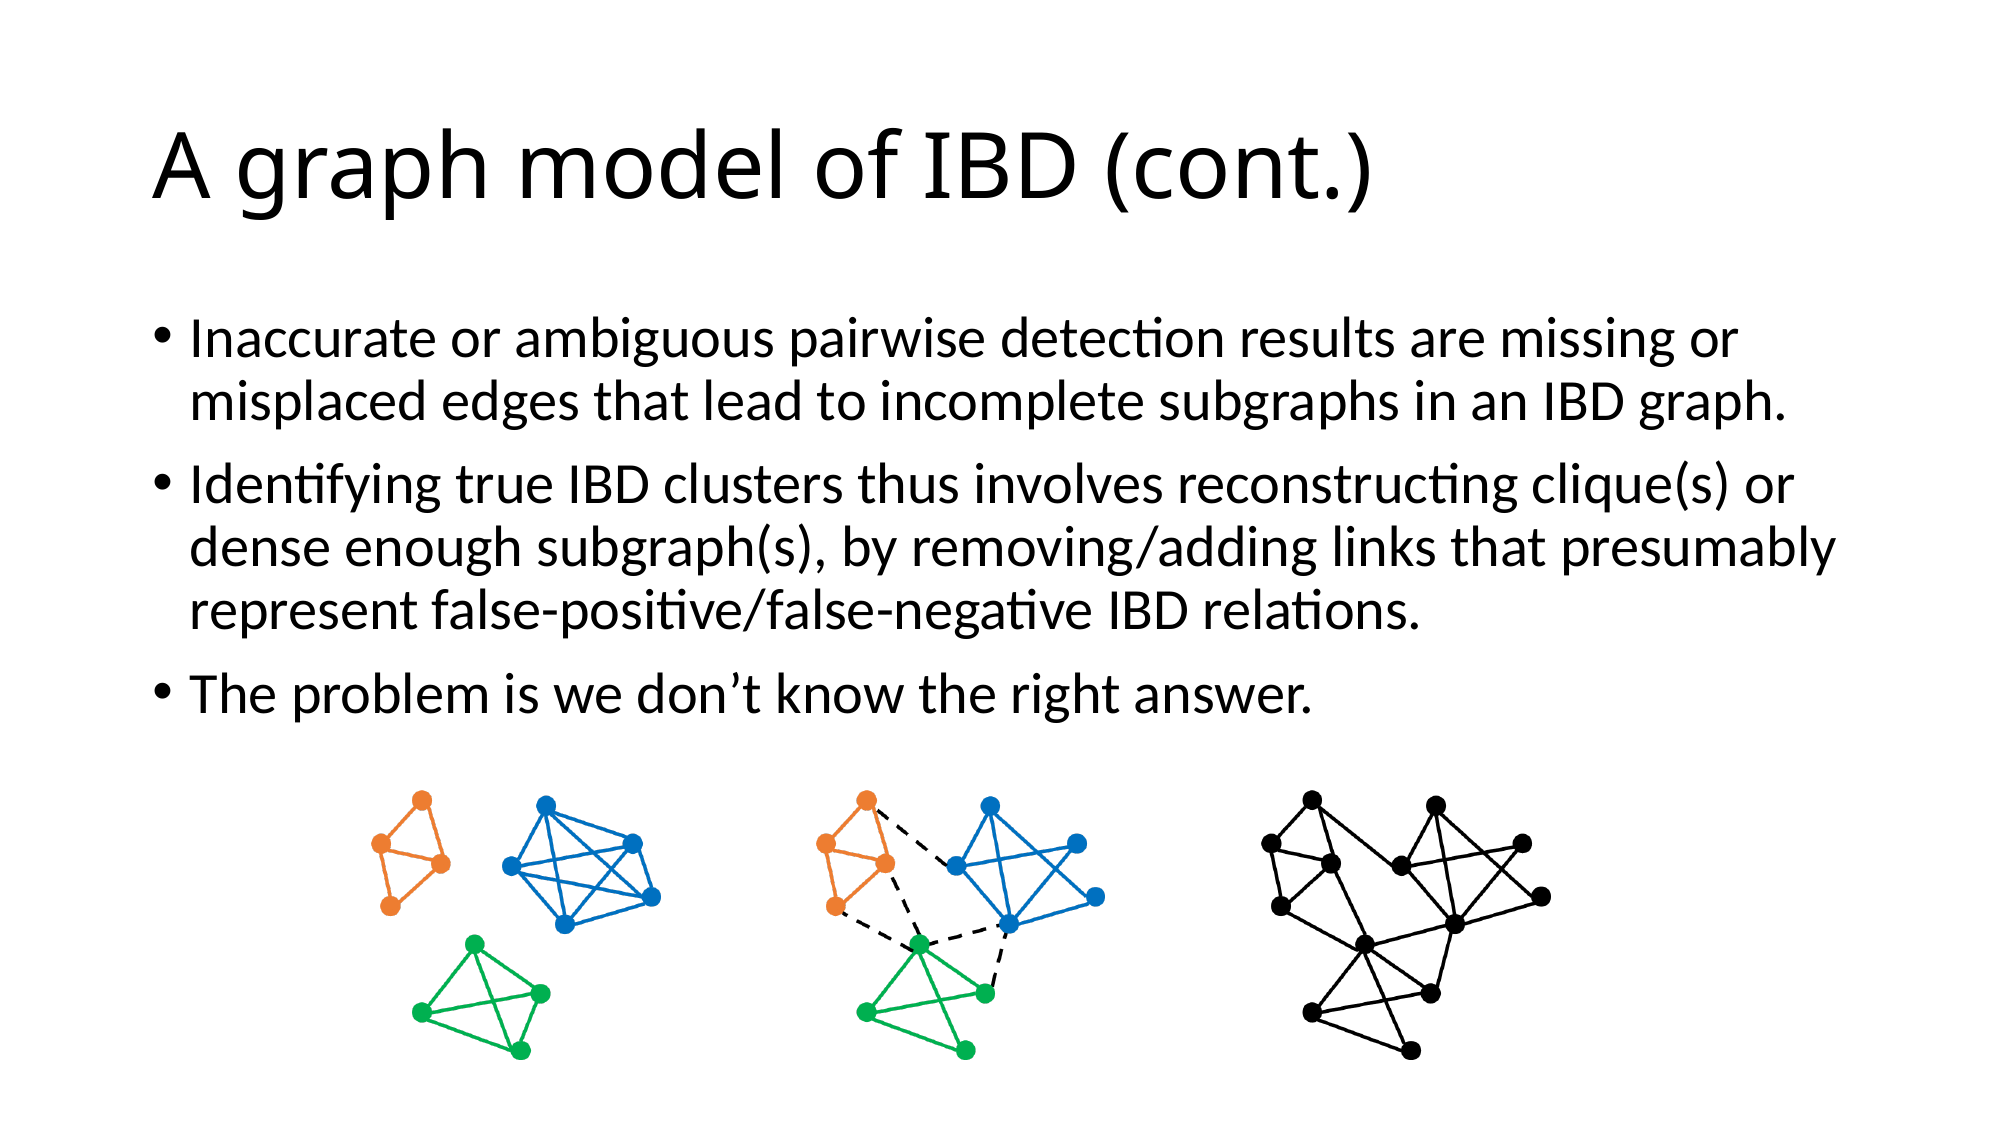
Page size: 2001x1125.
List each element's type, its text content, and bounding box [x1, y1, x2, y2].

picture [371, 790, 661, 1061]
picture [816, 790, 1106, 1061]
title A graph model of IBD (cont.) [137, 59, 1863, 278]
list Inaccurate or ambiguous pairwise detection results are missing or misplaced edges that lead to incomplete subgraphs in an IBD graph. Identifying true IBD clusters thus involves reconstructing clique(s) or dense enough subgraph(s), by removing/adding links that presumably represent false-positive/false-negative IBD relations. The problem is we don’t know the right answer. [137, 299, 1863, 1014]
picture [1261, 790, 1551, 1061]
